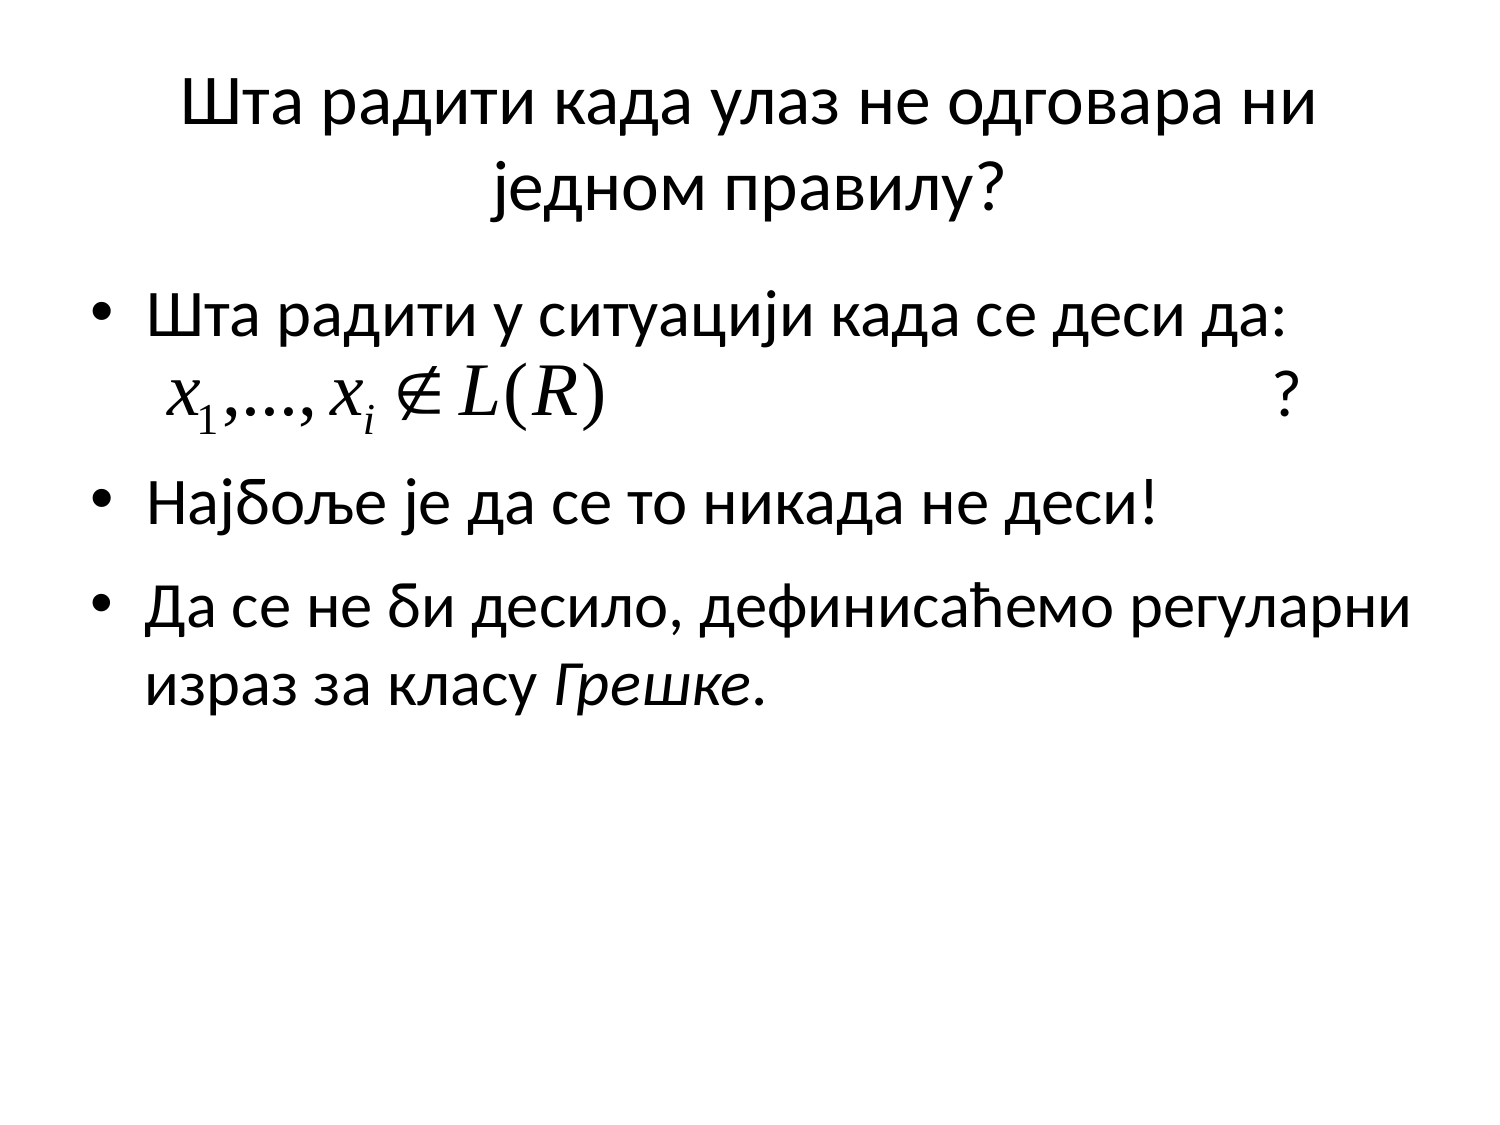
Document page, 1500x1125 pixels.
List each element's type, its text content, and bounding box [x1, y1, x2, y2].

text_box Да се не би десило, дефинисаћемо регуларни израз за класу Грешке. [75, 555, 1465, 727]
title Шта радити када улаз не одговара ни једном правилу? [75, 45, 1425, 233]
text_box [151, 339, 620, 454]
list Шта радити у ситуацији када се деси да: ? [75, 262, 1465, 450]
text_box Најбоље је да се то никада не деси! [75, 450, 1465, 555]
